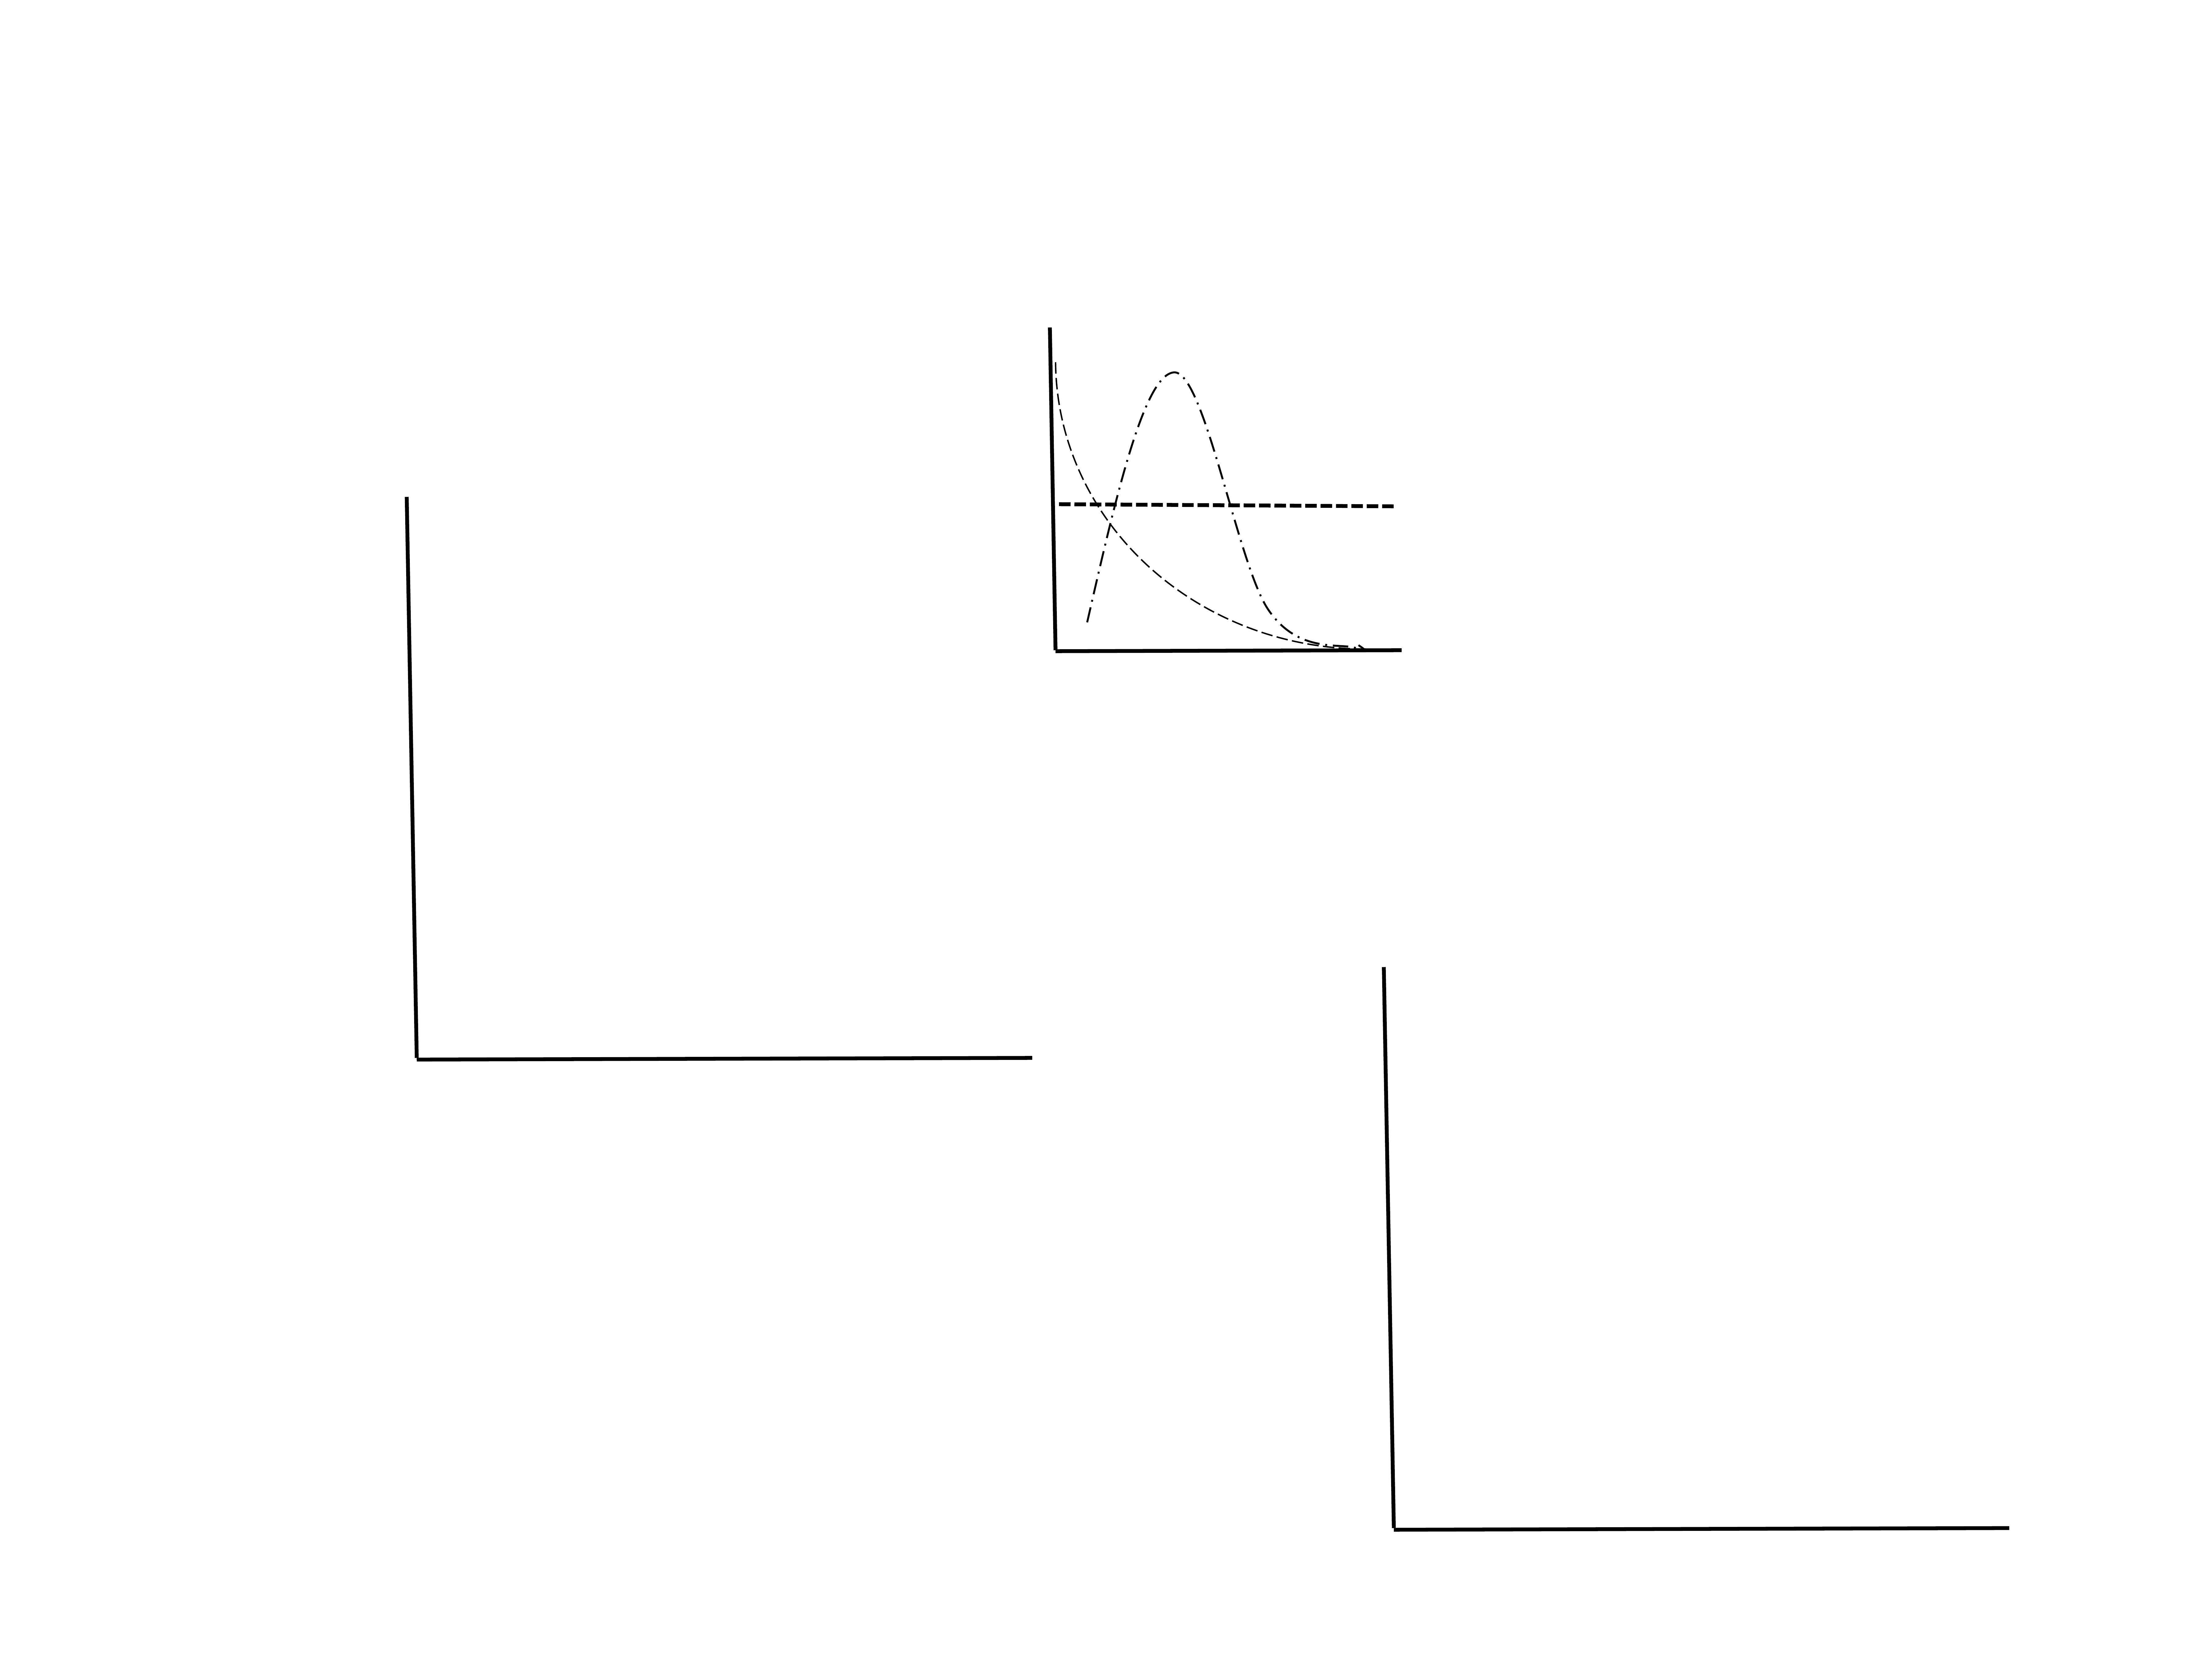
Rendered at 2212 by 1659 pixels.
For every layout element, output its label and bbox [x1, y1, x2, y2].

text_box [1384, 967, 1394, 1528]
text_box [1050, 71, 1676, 651]
text_box [406, 497, 417, 1058]
text_box [1394, 1528, 2010, 1530]
text_box [417, 1058, 1032, 1060]
